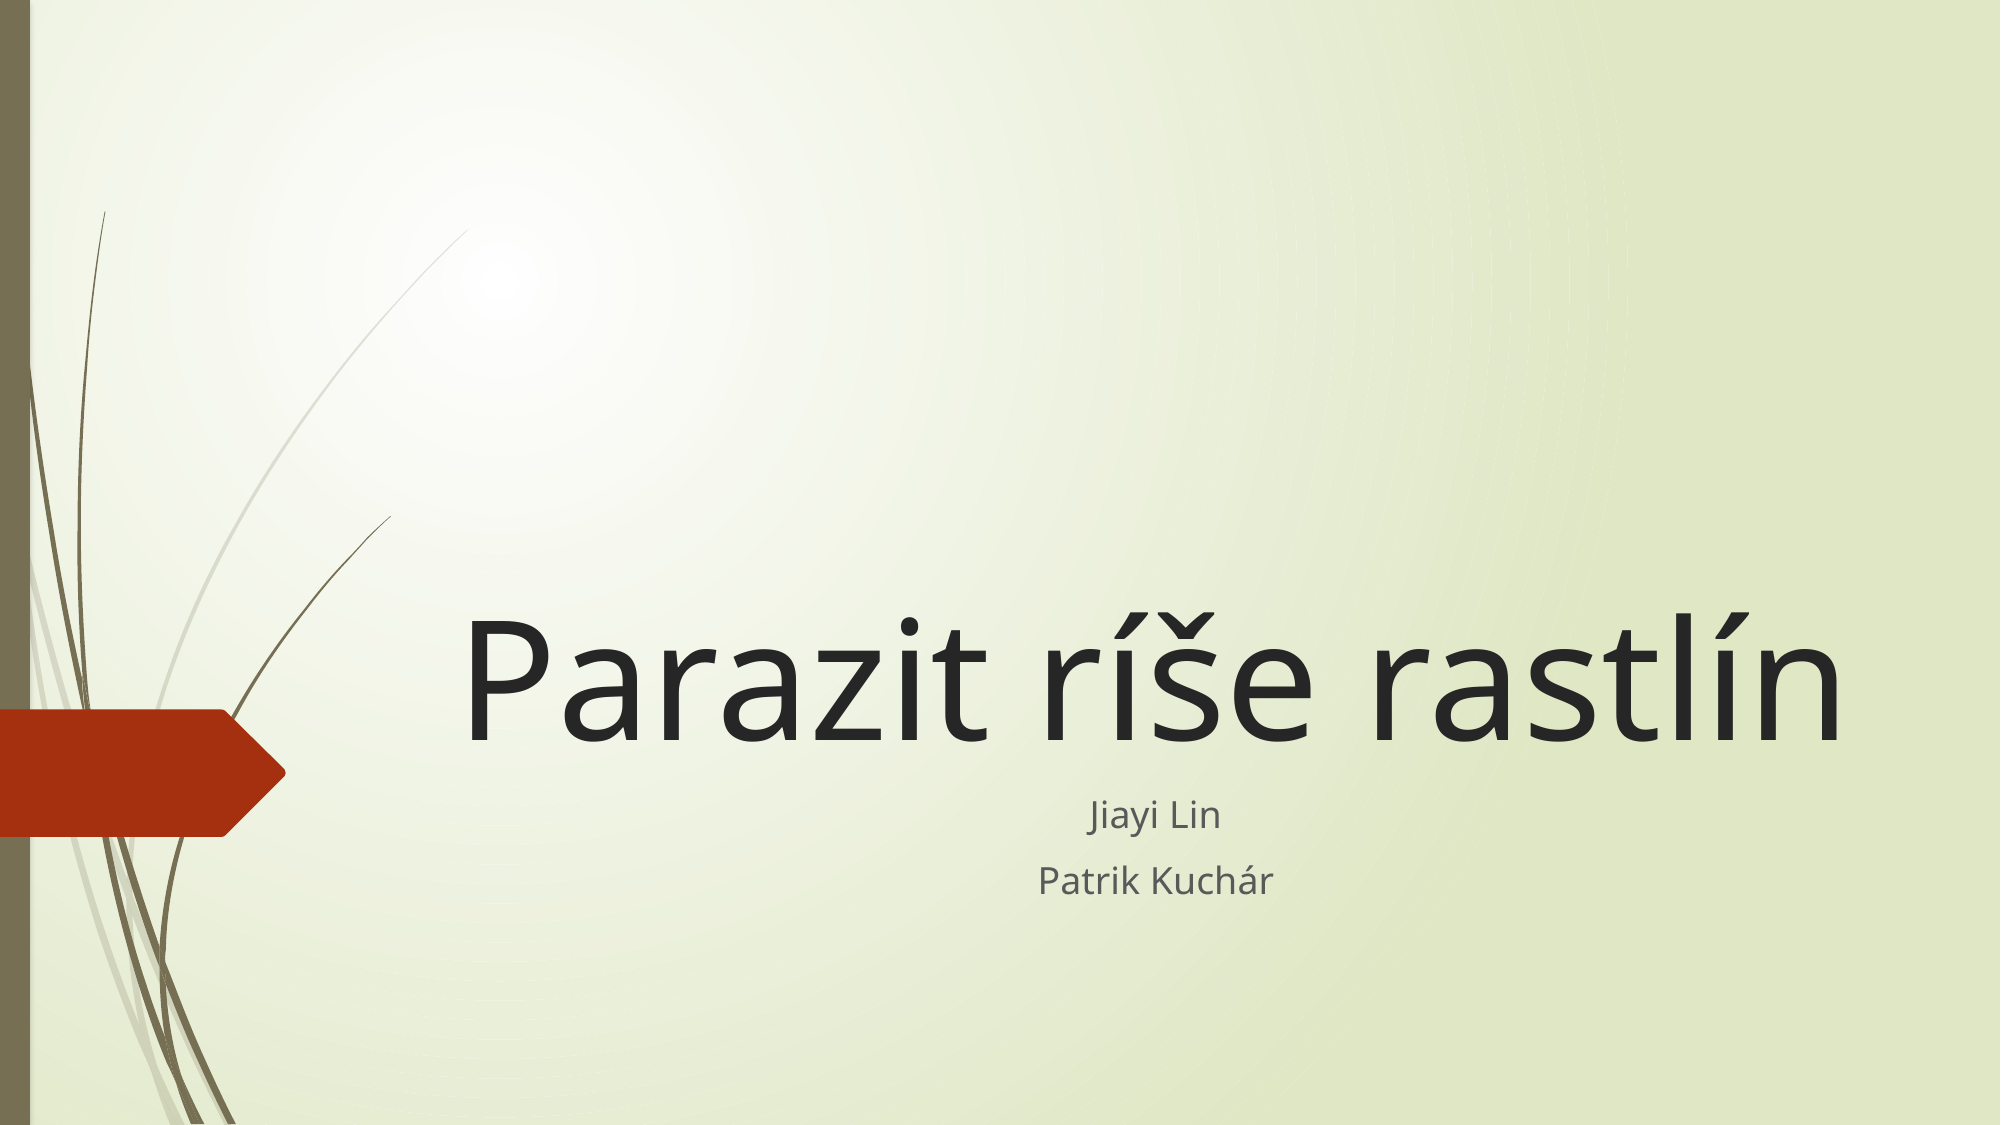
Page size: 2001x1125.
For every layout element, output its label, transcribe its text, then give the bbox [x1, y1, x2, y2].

subtitle Jiayi Lin Patrik Kuchár [424, 783, 1888, 969]
title Parazit ríše rastlín [422, 410, 1886, 782]
